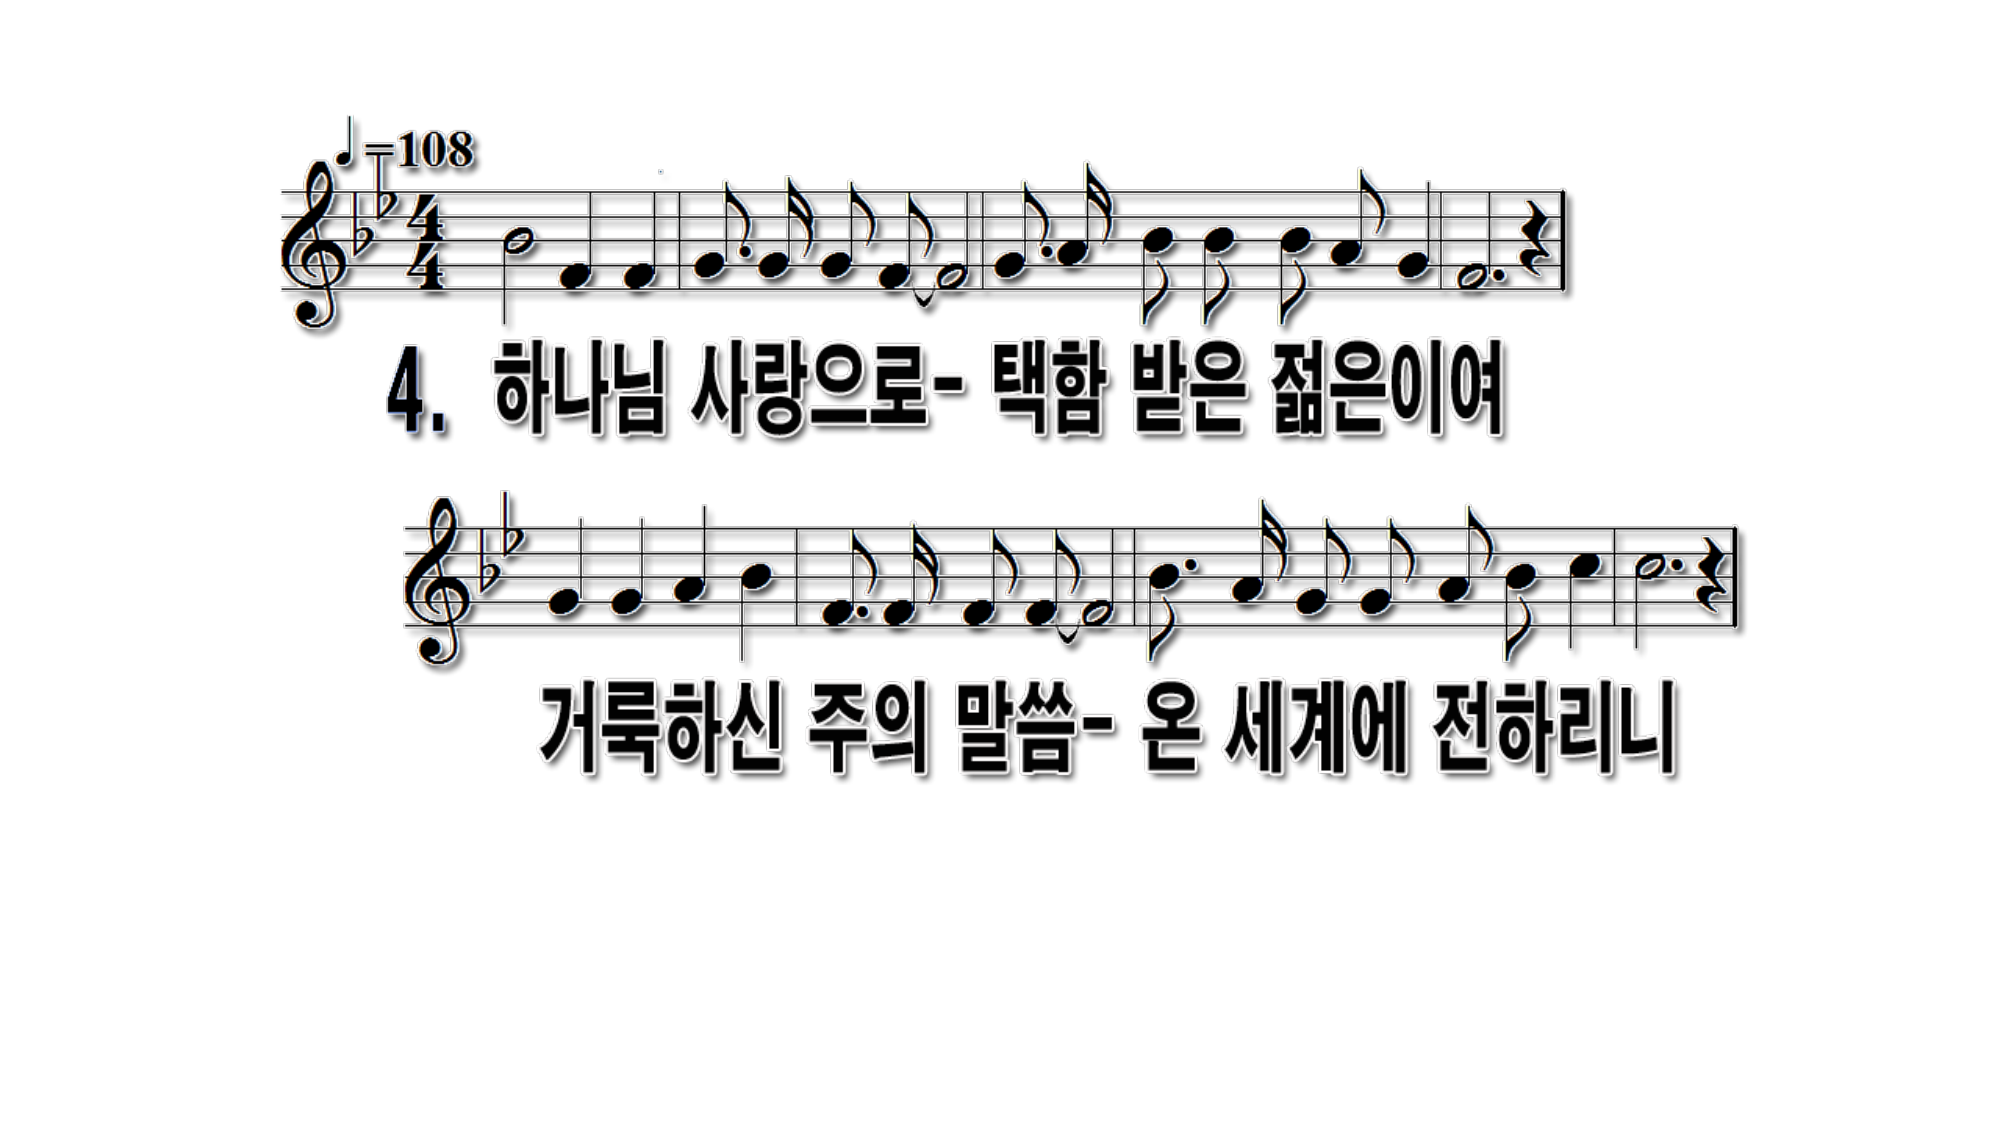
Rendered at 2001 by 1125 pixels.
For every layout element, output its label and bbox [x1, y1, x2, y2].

picture [249, 0, 1750, 835]
